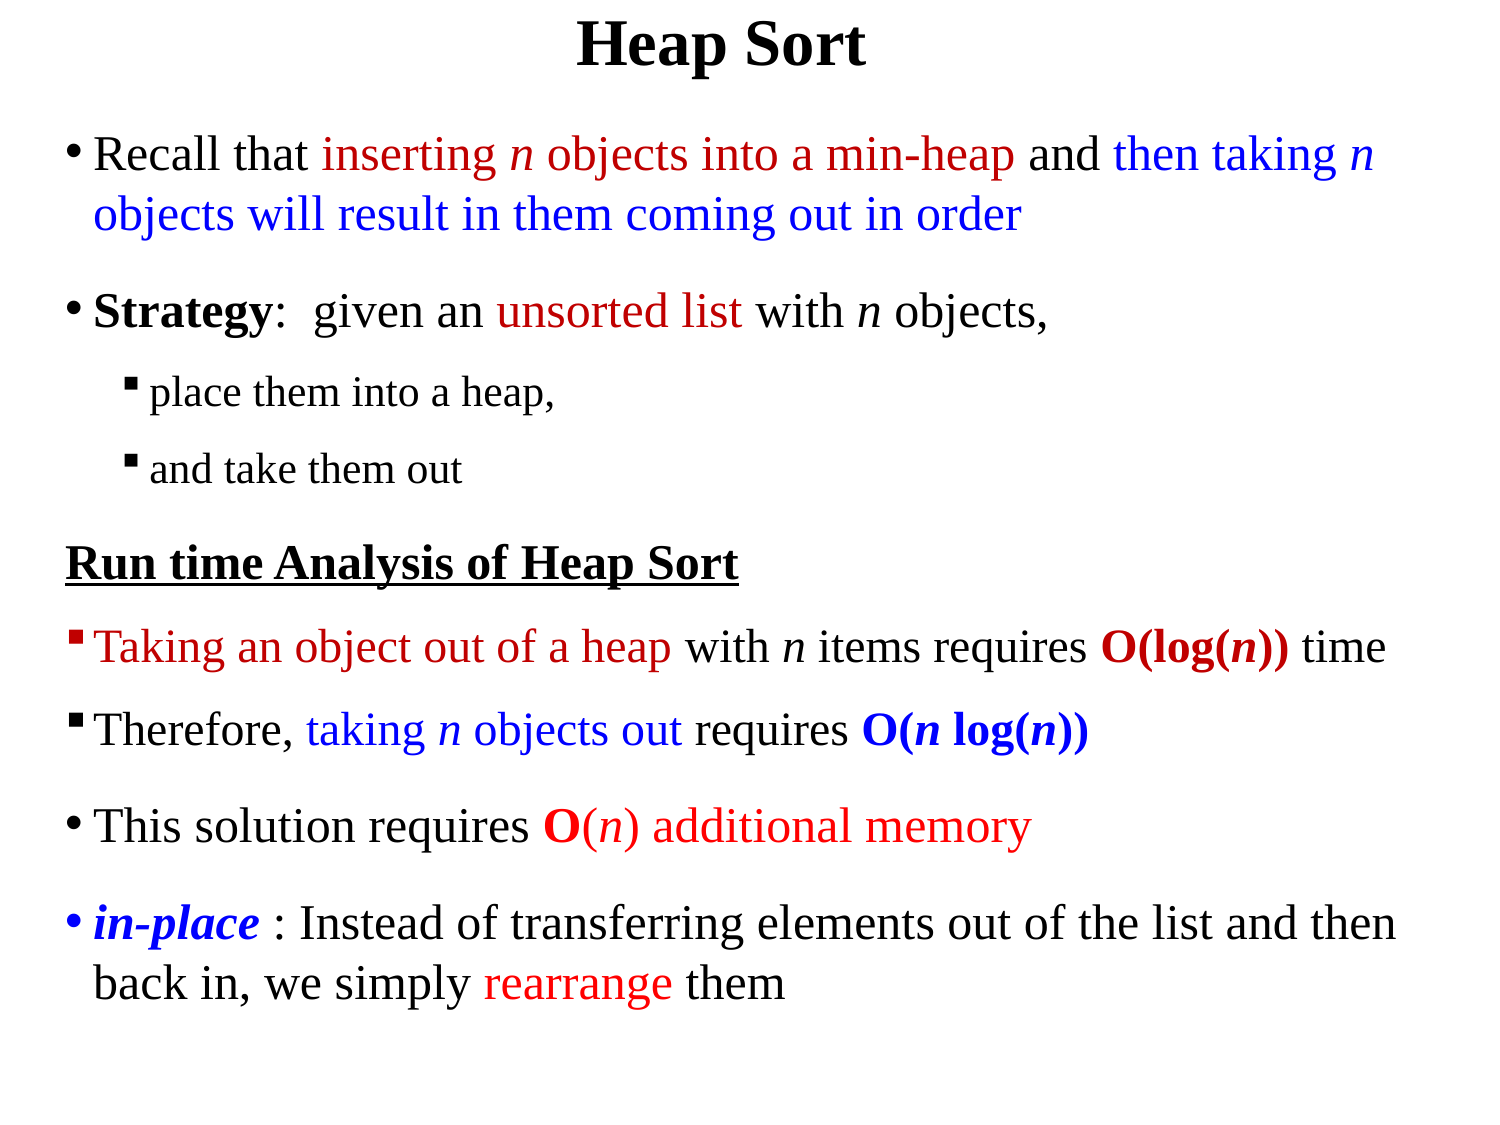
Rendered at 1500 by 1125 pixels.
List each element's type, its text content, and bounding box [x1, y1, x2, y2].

list Recall that inserting n objects into a min-heap and then taking n objects will result in them coming out in order Strategy: given an unsorted list with n objects, place them into a heap, and take them out Run time Analysis of Heap Sort Taking an object out of a heap with n items requires O(log(n)) time Therefore, taking n objects out requires O(n log(n)) This solution requires O(n) additional memory in-place : Instead of transferring elements out of the list and then back in, we simply rearrange them [50, 112, 1463, 1075]
title Heap Sort [75, 0, 1369, 88]
